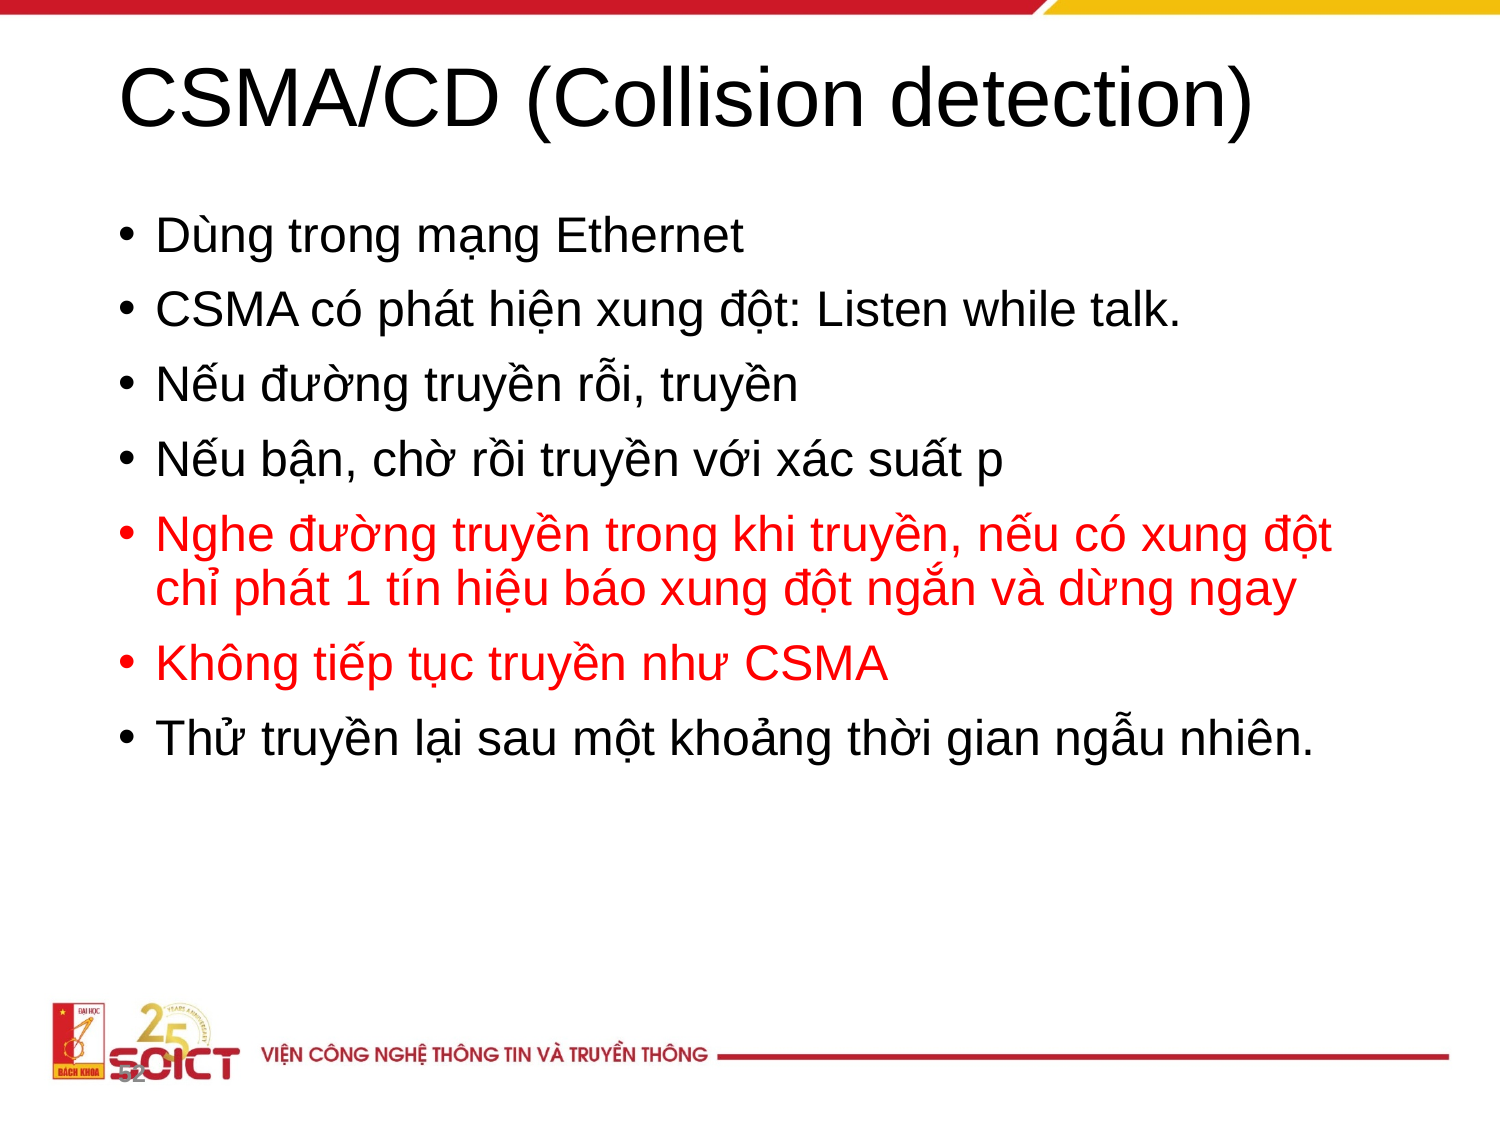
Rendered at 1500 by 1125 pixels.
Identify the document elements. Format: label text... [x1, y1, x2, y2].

slide_number ‹#› [103, 1042, 441, 1103]
title CSMA/CD (Collision detection) [103, 38, 1397, 161]
list Dùng trong mạng Ethernet CSMA có phát hiện xung đột: Listen while talk. Nếu đường truyền rỗi, truyền Nếu bận, chờ rồi truyền với xác suất p Nghe đường truyền trong khi truyền, nếu có xung đột chỉ phát 1 tín hiệu báo xung đột ngắn và dừng ngay Không tiếp tục truyền như CSMA Thử truyền lại sau một khoảng thời gian ngẫu nhiên. [103, 201, 1397, 1014]
picture [0, 0, 1500, 1125]
